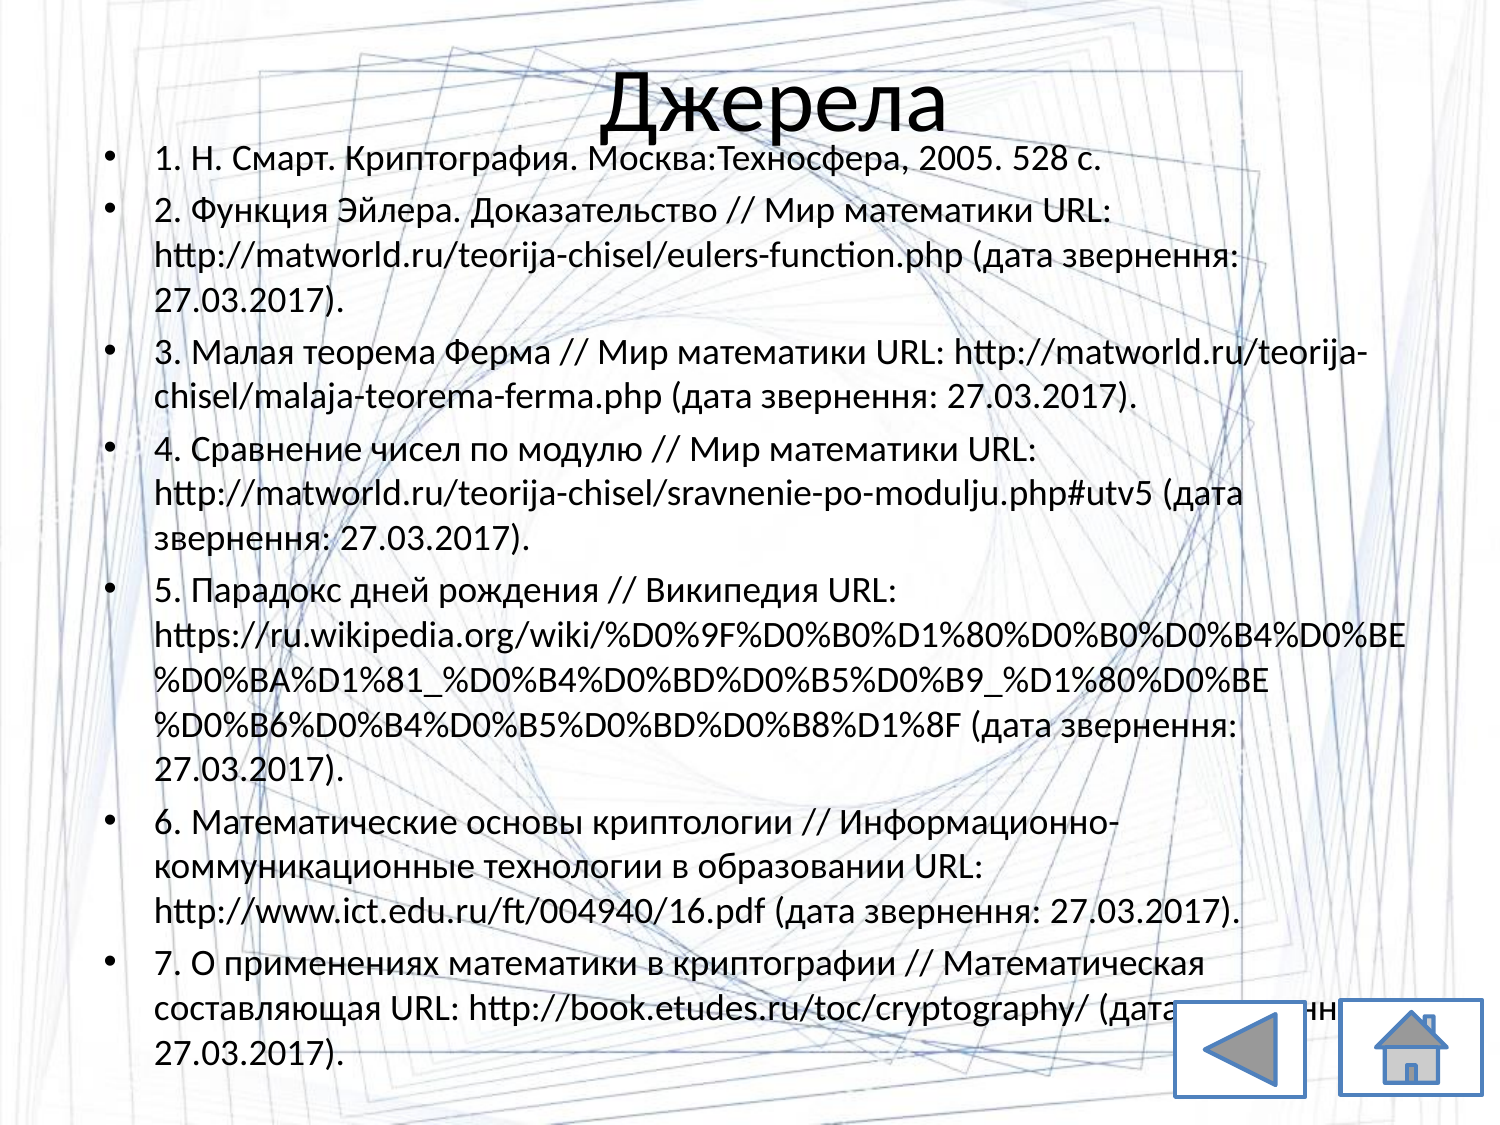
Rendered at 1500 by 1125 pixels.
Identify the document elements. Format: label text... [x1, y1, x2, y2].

list 1. Н. Смарт. Криптография. Москва:Техносфера, 2005. 528 с. 2. Функция Эйлера. Доказательство // Мир математики URL: http://matworld.ru/teorija-chisel/eulers-function.php (дата звернення: 27.03.2017). 3. Малая теорема Ферма // Мир математики URL: http://matworld.ru/teorija-chisel/malaja-teorema-ferma.php (дата звернення: 27.03.2017). 4. Сравнение чисел по модулю // Мир математики URL: http://matworld.ru/teorija-chisel/sravnenie-po-modulju.php#utv5 (дата звернення: 27.03.2017). 5. Парадокс дней рождения // Википедия URL: https://ru.wikipedia.org/wiki/%D0%9F%D0%B0%D1%80%D0%B0%D0%B4%D0%BE%D0%BA%D1%81_%D0%B4%D0%BD%D0%B5%D0%B9_%D1%80%D0%BE%D0%B6%D0%B4%D0%B5%D0%BD%D0%B8%D1%8F (дата звернення: 27.03.2017). 6. Математические основы криптологии // Информационно-коммуникационные технологии в образовании URL: http://www.ict.edu.ru/ft/004940/16.pdf (дата звернення: 27.03.2017). 7. О применениях математики в криптографии // Математическая составляющая URL: http://book.etudes.ru/toc/cryptography/ (дата звернення: 27.03.2017). [88, 125, 1439, 1083]
picture [0, 0, 1500, 1125]
text_box [1338, 998, 1484, 1097]
title Джерела [336, 19, 1213, 125]
text_box [1173, 1000, 1307, 1099]
